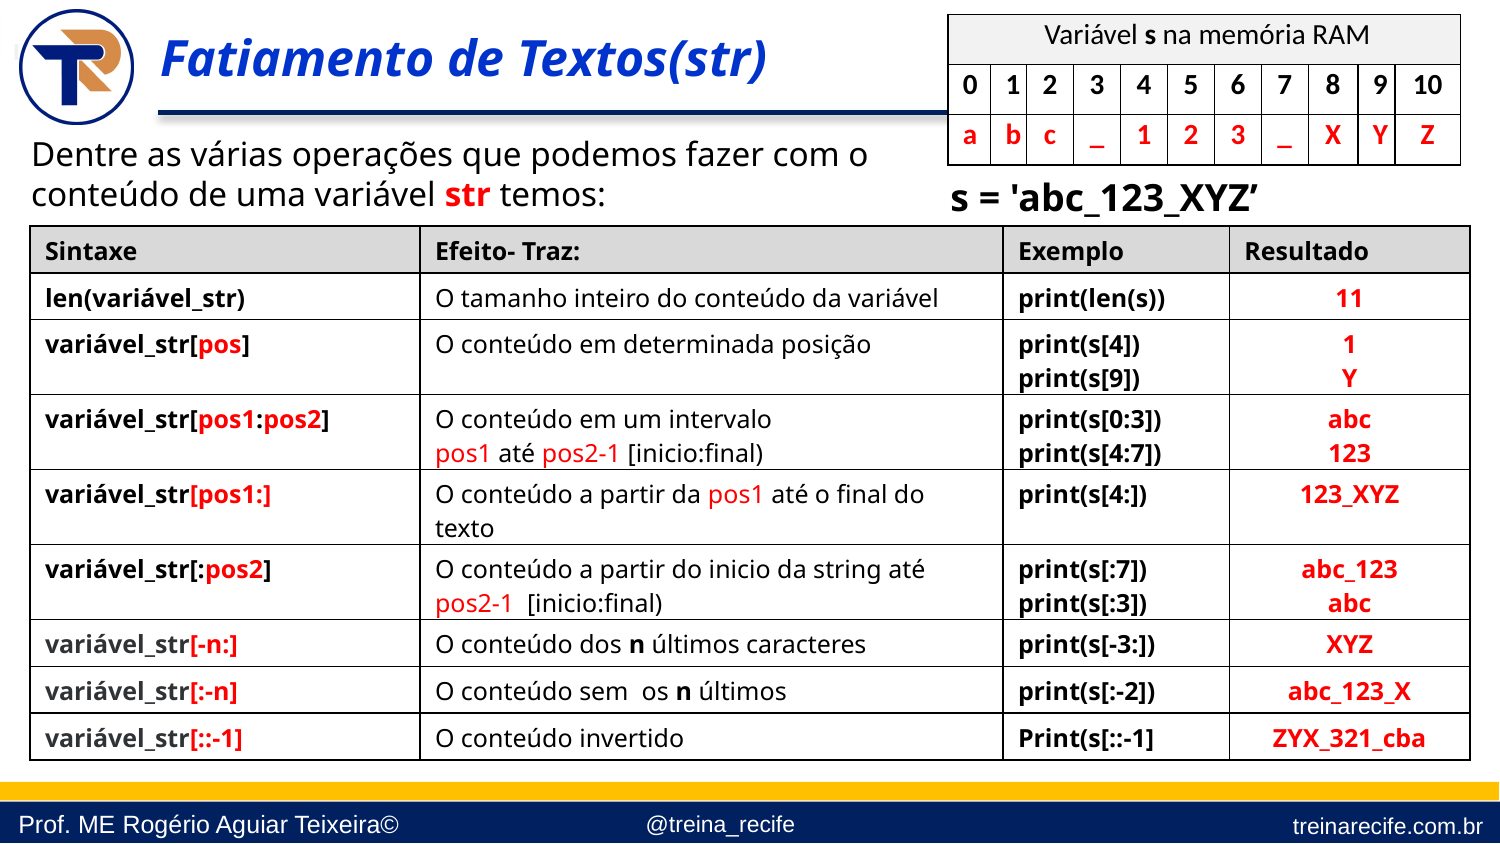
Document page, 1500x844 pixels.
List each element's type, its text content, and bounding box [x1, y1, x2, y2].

picture [19, 9, 134, 125]
table_cell O conteúdo a partir da pos1 até o final do texto [421, 470, 1002, 544]
table_cell Z [1396, 115, 1460, 164]
table_cell Print(s[::-1] [1004, 714, 1229, 759]
table_header Variável s na memória RAM [949, 15, 1460, 64]
table_cell 1 Y [1230, 320, 1469, 394]
table_cell 5 [1168, 65, 1214, 114]
table_cell 10 [1396, 65, 1460, 114]
table_cell print(s[4:]) [1004, 470, 1229, 544]
table_cell 1 [1121, 115, 1167, 164]
table_cell Y [1359, 115, 1394, 164]
table_cell O conteúdo em um intervalo pos1 até pos2-1 [inicio:final) [421, 395, 1002, 469]
table_cell print(s[4]) print(s[9]) [1004, 320, 1229, 394]
table_header Resultado [1230, 227, 1469, 272]
table_cell O conteúdo a partir do inicio da string até pos2-1 [inicio:final) [421, 545, 1002, 619]
table_cell 6 [1215, 65, 1261, 114]
table_cell 7 [1262, 65, 1308, 114]
table_cell c [1027, 115, 1073, 164]
table_header Efeito- Traz: [421, 227, 1002, 272]
table_cell print(s[:-2]) [1004, 667, 1229, 712]
table_cell variável_str[:pos2] [31, 545, 419, 619]
table_cell variável_str[-n:] [31, 620, 419, 666]
table_cell O conteúdo invertido [421, 714, 1002, 759]
table_header Sintaxe [31, 227, 419, 272]
text_box s = 'abc_123_XYZ’ [935, 166, 1500, 227]
table_cell len(variável_str) [31, 274, 419, 319]
text_box [14, 44, 19, 60]
table_cell 2 [1027, 65, 1073, 114]
table_cell 0 [949, 65, 990, 114]
table_cell X [1309, 115, 1357, 164]
table_cell 2 [1168, 115, 1214, 164]
table_cell print(len(s)) [1004, 274, 1229, 319]
table_cell 1 [991, 65, 1026, 114]
table_cell O conteúdo em determinada posição [421, 320, 1002, 394]
table_cell O conteúdo dos n últimos caracteres [421, 620, 1002, 666]
table_cell O conteúdo sem os n últimos [421, 667, 1002, 712]
table_header Exemplo [1004, 227, 1229, 272]
text_box Dentre as várias operações que podemos fazer com o conteúdo de uma variável str temos: [16, 125, 927, 222]
table_cell variável_str[::-1] [31, 714, 419, 759]
table_cell abc_123 abc [1230, 545, 1469, 619]
table_cell variável_str[:-n] [31, 667, 419, 712]
table_cell print(s[0:3]) print(s[4:7]) [1004, 395, 1229, 469]
table_cell ZYX_321_cba [1230, 714, 1469, 759]
table_cell XYZ [1230, 620, 1469, 666]
table_cell print(s[:7]) print(s[:3]) [1004, 545, 1229, 619]
table_cell 3 [1215, 115, 1261, 164]
table_cell b [991, 115, 1026, 164]
table_cell a [949, 115, 990, 164]
table_cell 11 [1230, 274, 1469, 319]
table_cell _ [1074, 115, 1120, 164]
table_cell variável_str[pos1:pos2] [31, 395, 419, 469]
text_box Fatiamento de Textos(str) [145, 18, 947, 107]
table_cell print(s[-3:]) [1004, 620, 1229, 666]
table_cell abc_123_X [1230, 667, 1469, 712]
table_cell variável_str[pos] [31, 320, 419, 394]
table_cell abc 123 [1230, 395, 1469, 469]
table_cell 9 [1359, 65, 1394, 114]
table_cell variável_str[pos1:] [31, 470, 419, 544]
table_cell 123_XYZ [1230, 470, 1469, 544]
table_cell 4 [1121, 65, 1167, 114]
table_cell 8 [1309, 65, 1357, 114]
table_cell _ [1262, 115, 1308, 164]
table_cell O tamanho inteiro do conteúdo da variável [421, 274, 1002, 319]
table_cell 3 [1074, 65, 1120, 114]
